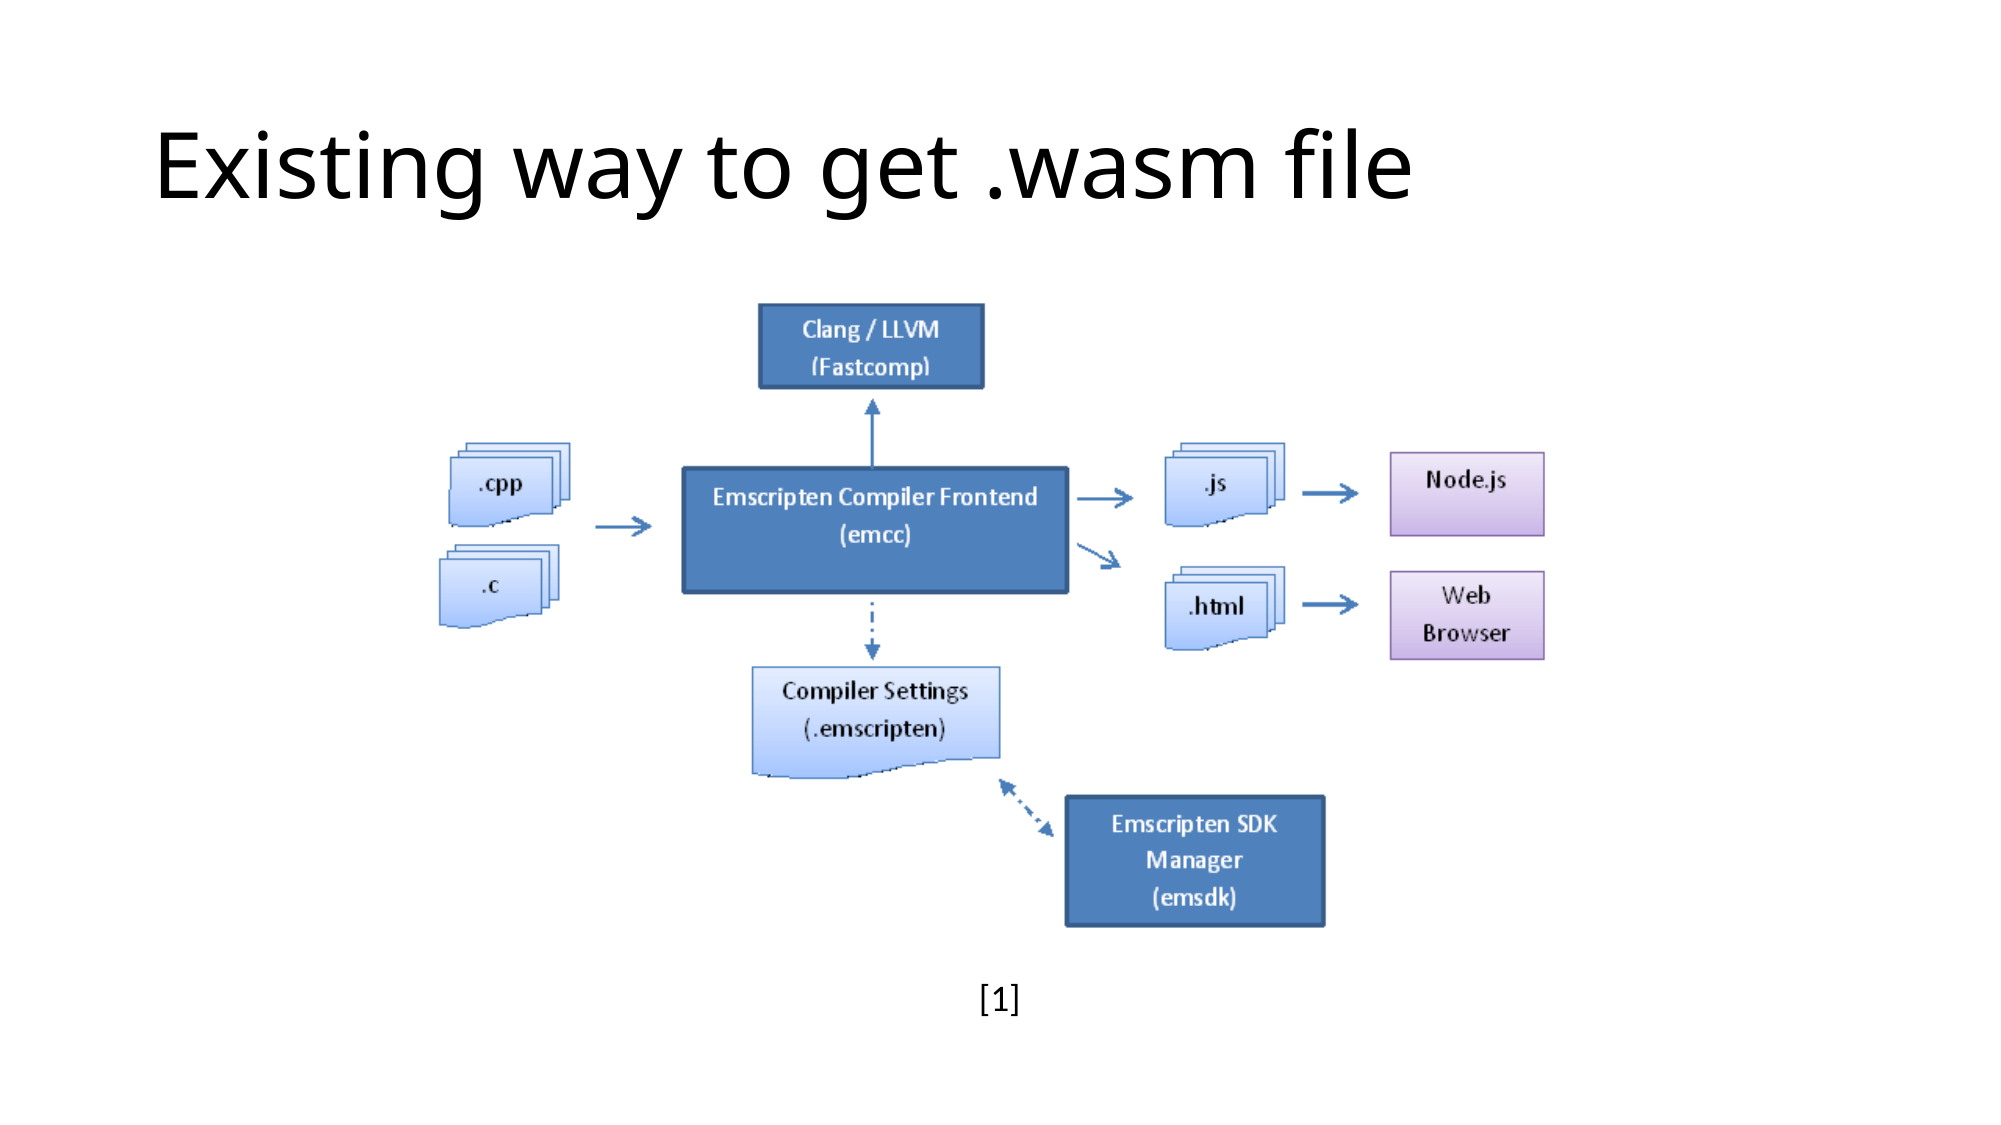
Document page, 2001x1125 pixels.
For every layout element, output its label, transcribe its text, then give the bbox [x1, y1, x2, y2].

text_box [1] [964, 967, 1036, 1027]
title Existing way to get .wasm file [137, 59, 1863, 278]
picture [419, 277, 1581, 967]
